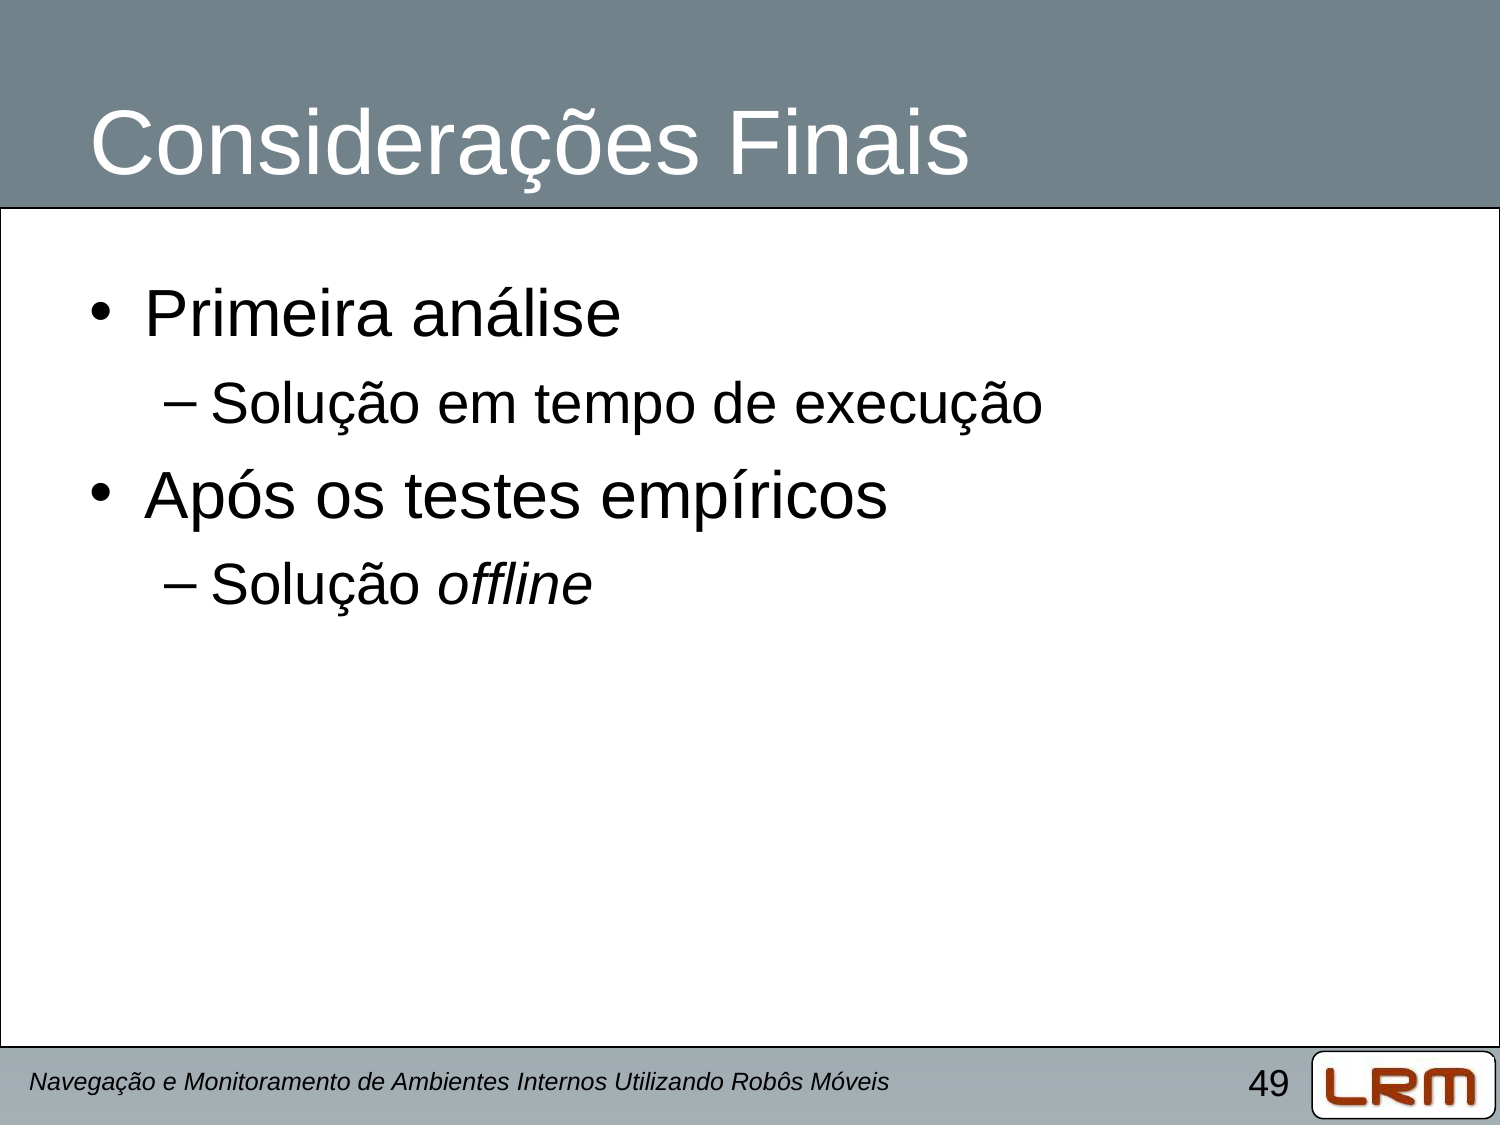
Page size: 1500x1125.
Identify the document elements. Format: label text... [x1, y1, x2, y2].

list Primeira análise Solução em tempo de execução Após os testes empíricos Solução offline [74, 262, 1425, 1005]
footer Navegação e Monitoramento de Ambientes Internos Utilizando Robôs Móveis [14, 1057, 1300, 1112]
picture [0, 0, 1500, 207]
picture [0, 1048, 1500, 1125]
title Considerações Finais [74, 44, 1425, 232]
